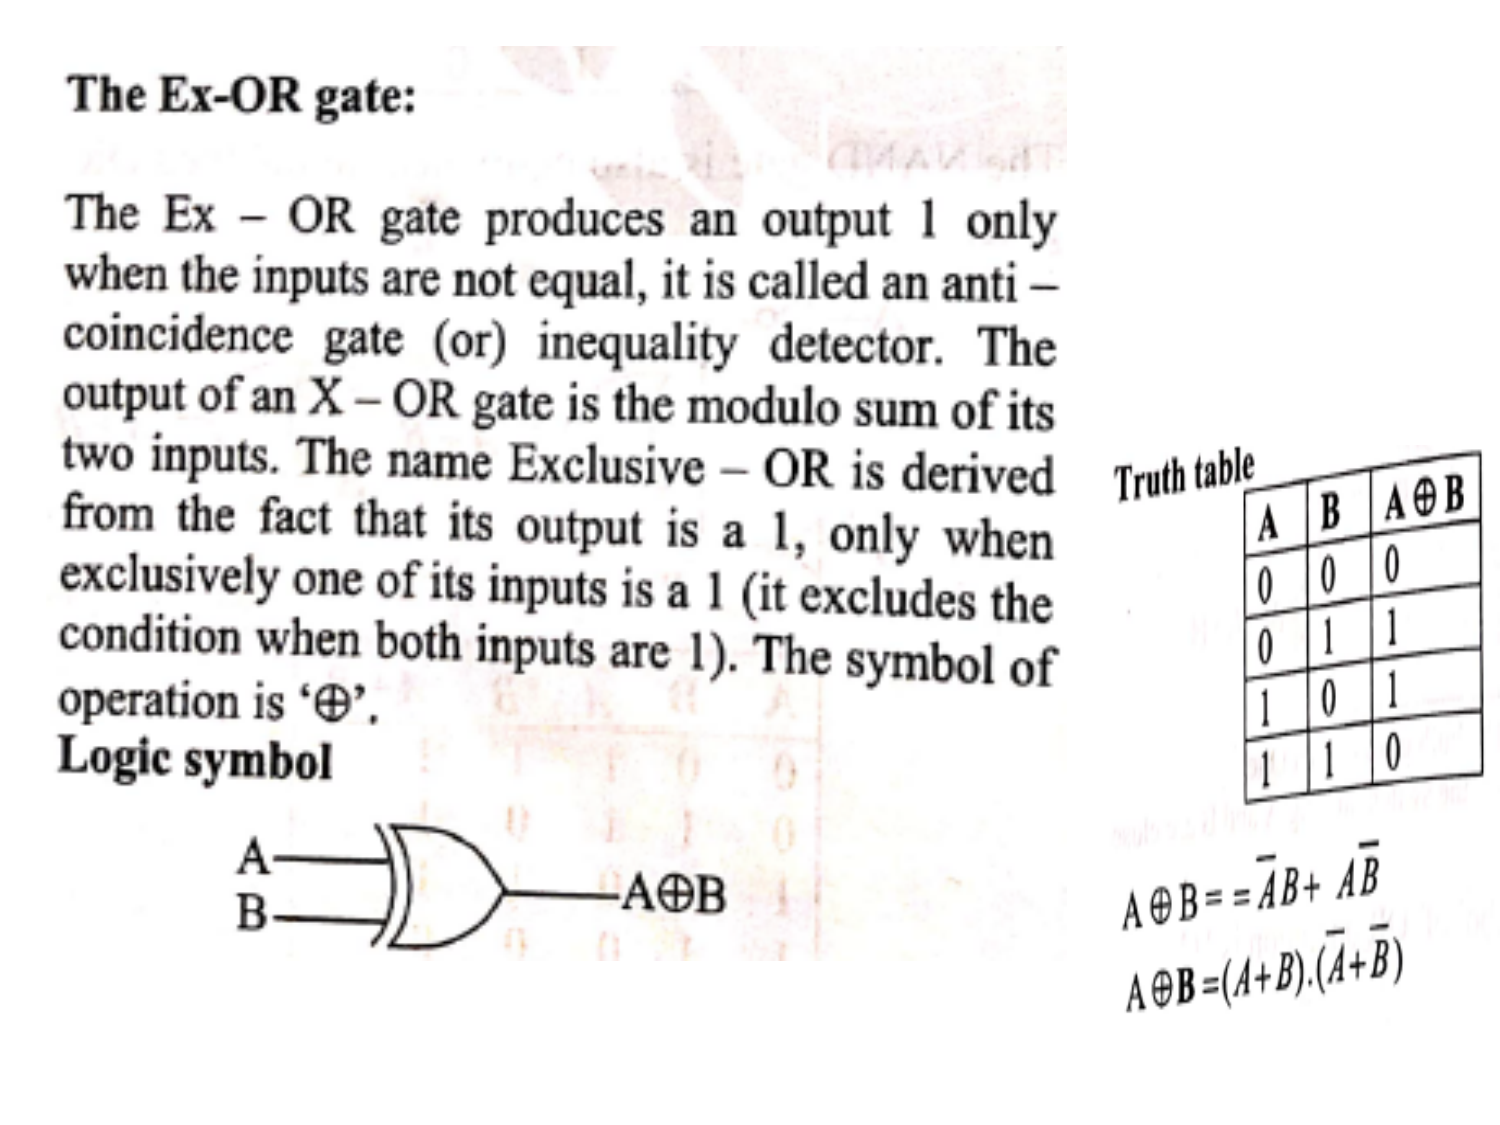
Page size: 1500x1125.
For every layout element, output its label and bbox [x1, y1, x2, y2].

picture [1089, 445, 1500, 1032]
picture [46, 46, 1067, 962]
